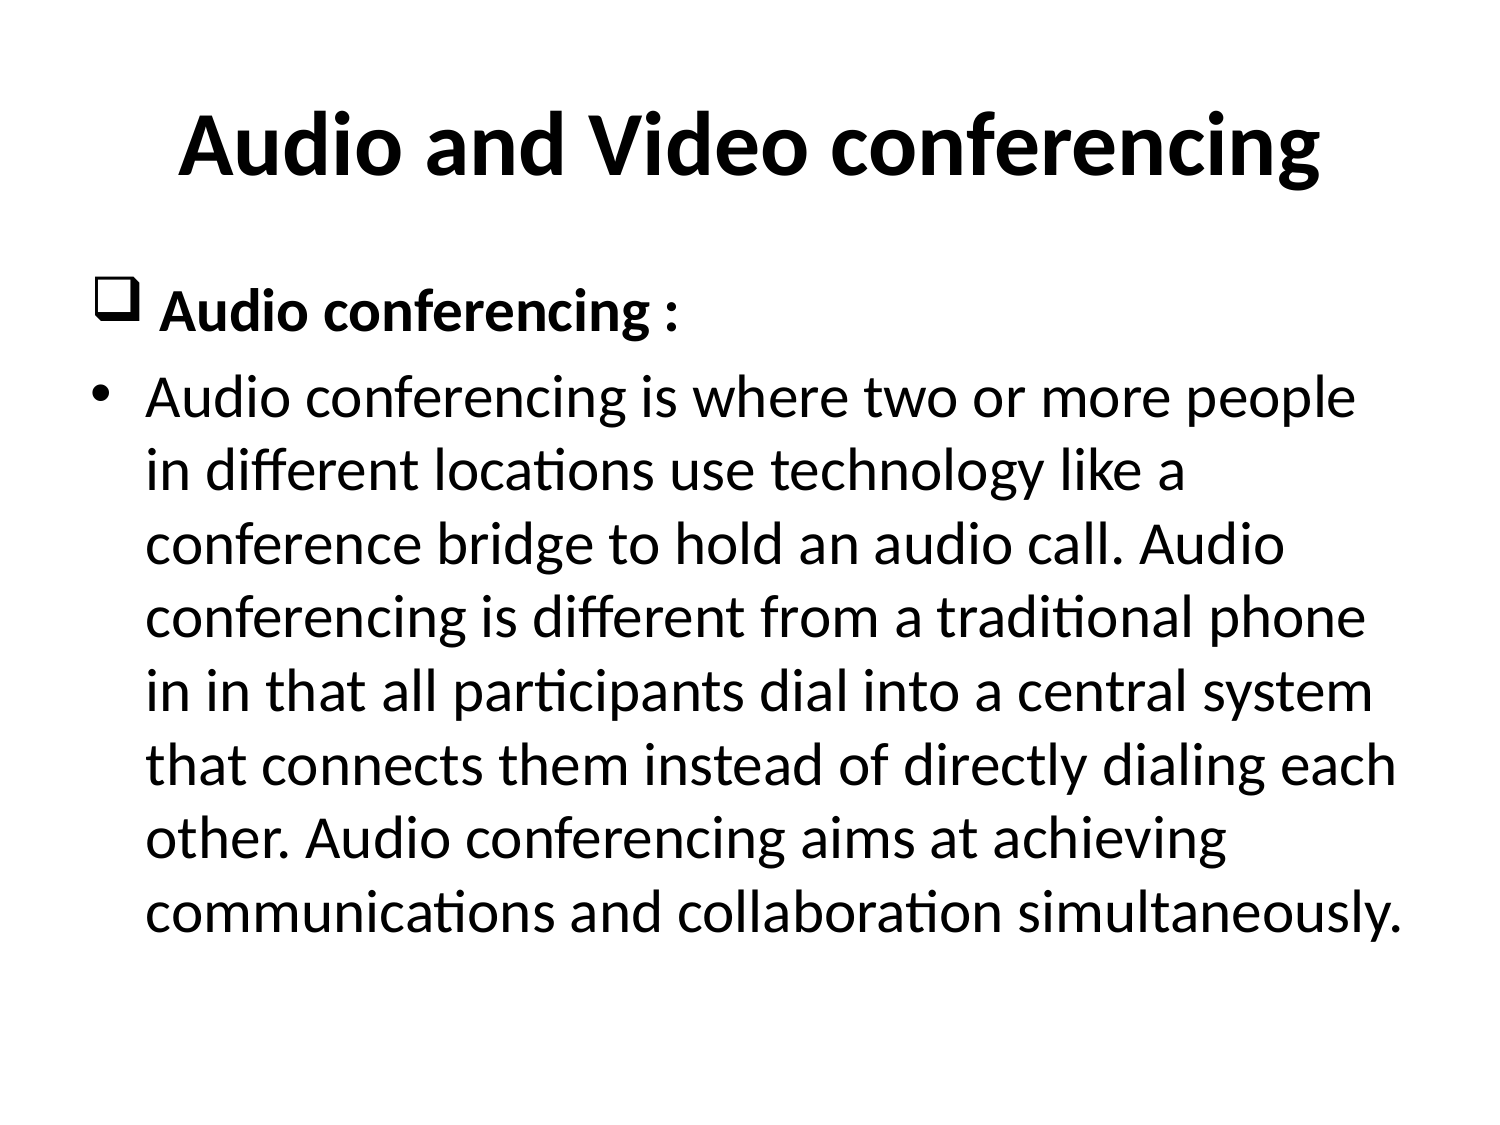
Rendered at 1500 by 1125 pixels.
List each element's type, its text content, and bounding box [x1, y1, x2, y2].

title Audio and Video conferencing [75, 45, 1425, 233]
list Audio conferencing : Audio conferencing is where two or more people in different locations use technology like a conference bridge to hold an audio call. Audio conferencing is different from a traditional phone in in that all participants dial into a central system that connects them instead of directly dialing each other. Audio conferencing aims at achieving communications and collaboration simultaneously. [75, 262, 1425, 1005]
